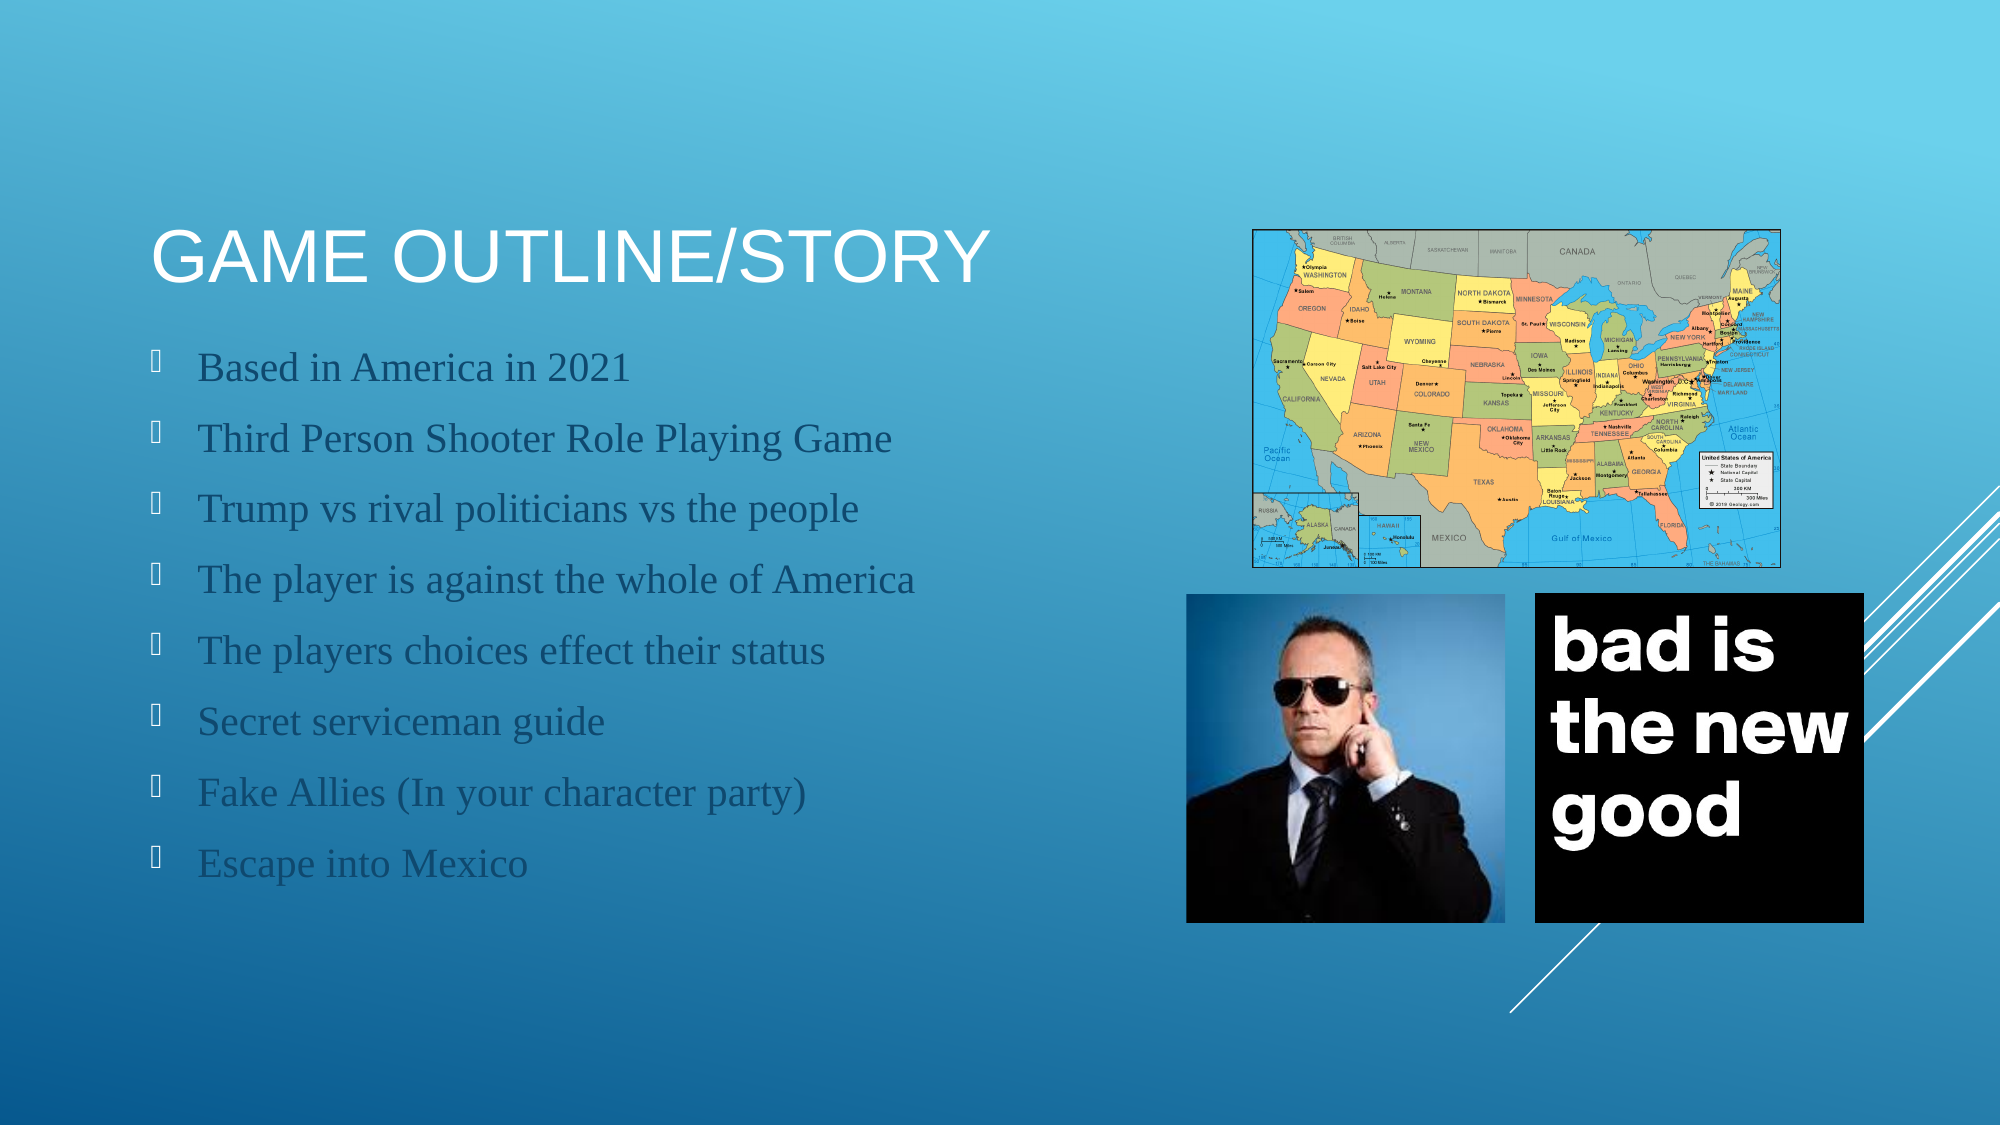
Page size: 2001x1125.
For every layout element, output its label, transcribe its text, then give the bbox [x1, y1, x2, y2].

title Game Outline/Story [135, 129, 1536, 346]
list Based in America in 2021 Third Person Shooter Role Playing Game Trump vs rival politicians vs the people The player is against the whole of America The players choices effect their status Secret serviceman guide Fake Allies (In your character party) Escape into Mexico [135, 346, 1536, 1021]
picture [1186, 593, 1506, 923]
picture [1252, 229, 1781, 568]
picture [1535, 593, 1865, 923]
